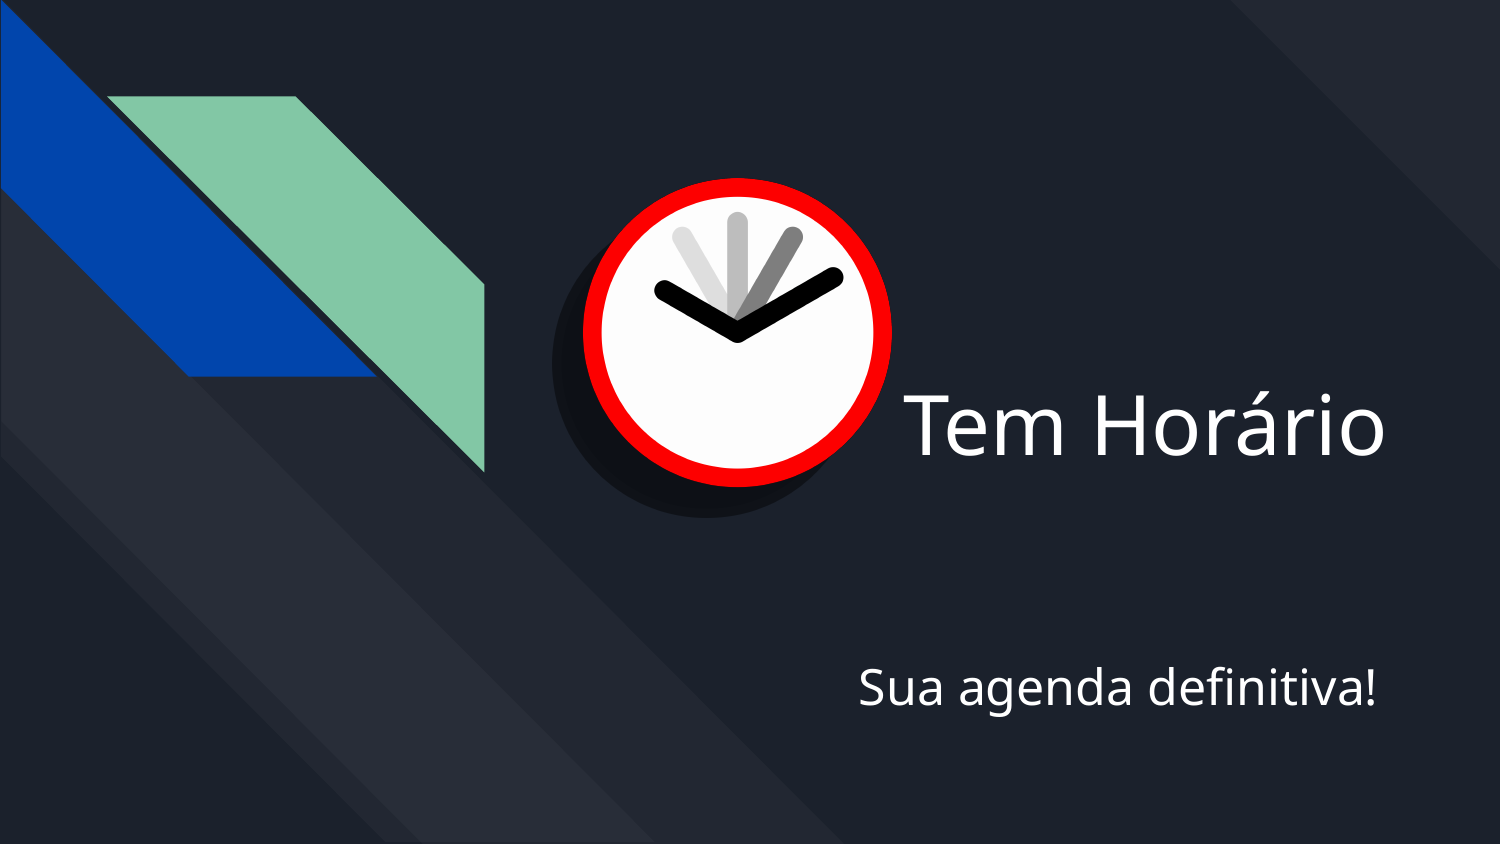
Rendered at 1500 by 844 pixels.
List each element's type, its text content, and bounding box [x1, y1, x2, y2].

subtitle Sua agenda definitiva! [833, 643, 1404, 727]
picture [551, 178, 892, 519]
title Tem Horário [734, 292, 1500, 552]
